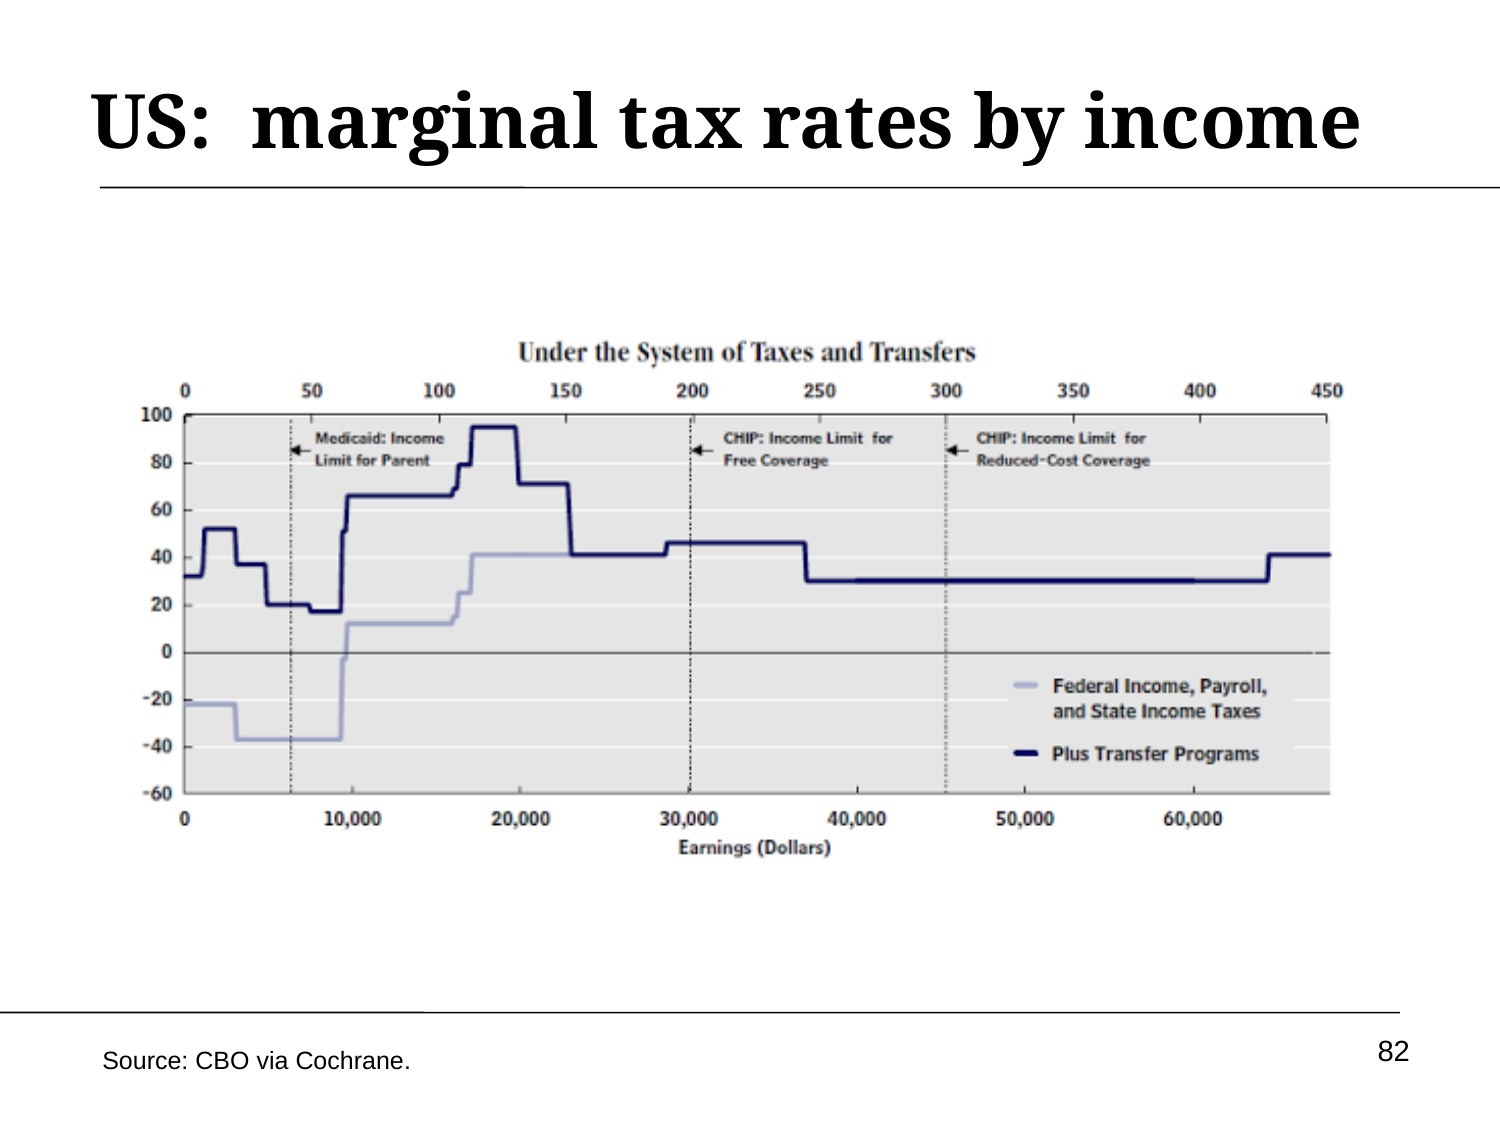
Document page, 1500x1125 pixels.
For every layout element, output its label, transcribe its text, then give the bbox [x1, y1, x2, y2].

picture [70, 324, 1376, 876]
slide_number 82 [1074, 1024, 1426, 1103]
title US: marginal tax rates by income [75, 50, 1425, 188]
text_box Source: CBO via Cochrane. [87, 1037, 1113, 1083]
